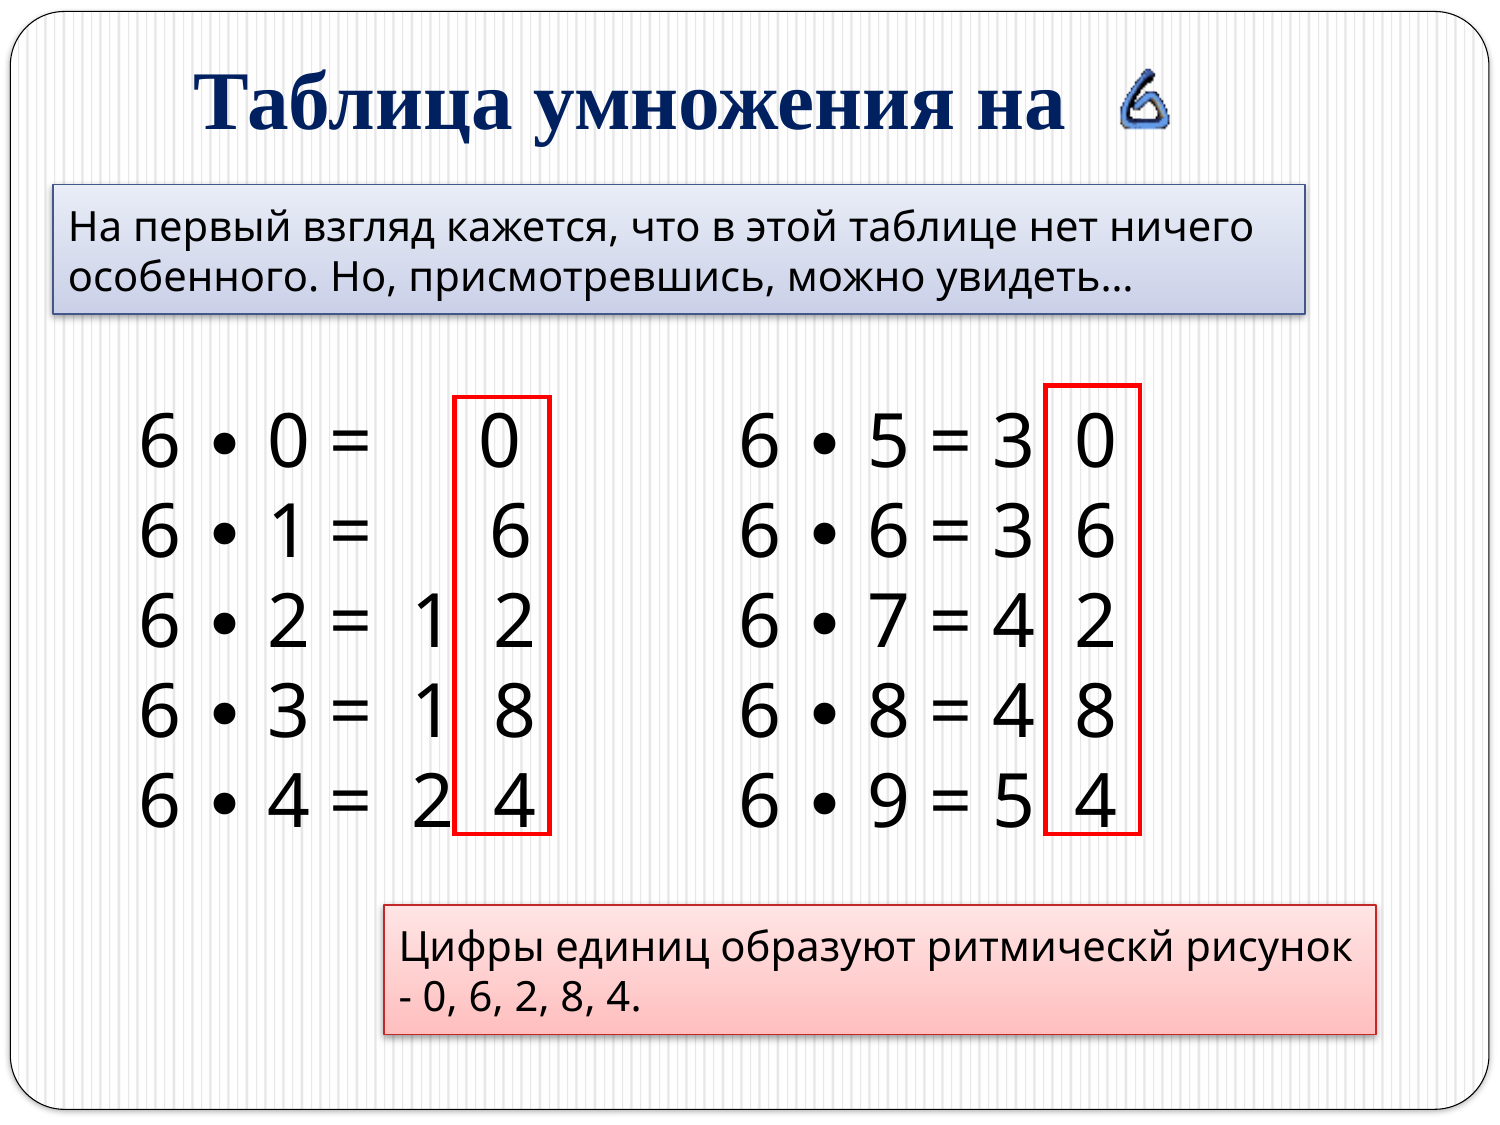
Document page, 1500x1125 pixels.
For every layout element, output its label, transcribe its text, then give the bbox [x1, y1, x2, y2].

text_box Цифры единиц образуют ритмическй рисунок - 0, 6, 2, 8, 4. [383, 904, 1377, 1035]
text_box 6 ∙ 0 = 0 6 ∙ 5 = 3 0 6 ∙ 1 = 6 6 ∙ 6 = 3 6 6 ∙ 2 = 1 2 6 ∙ 7 = 4 2 6 ∙ 3 = 1 8 6 ∙ 8 = 4 8 6 ∙ 4 = 2 4 6 ∙ 9 = 5 4 [123, 385, 1365, 851]
text_box [454, 397, 550, 835]
picture [1104, 42, 1188, 167]
text_box На первый взгляд кажется, что в этой таблице нет ничего особенного. Но, присмотревшись, можно увидеть… [52, 184, 1306, 315]
title Таблица умножения на [40, 24, 1240, 162]
text_box [1045, 385, 1140, 835]
